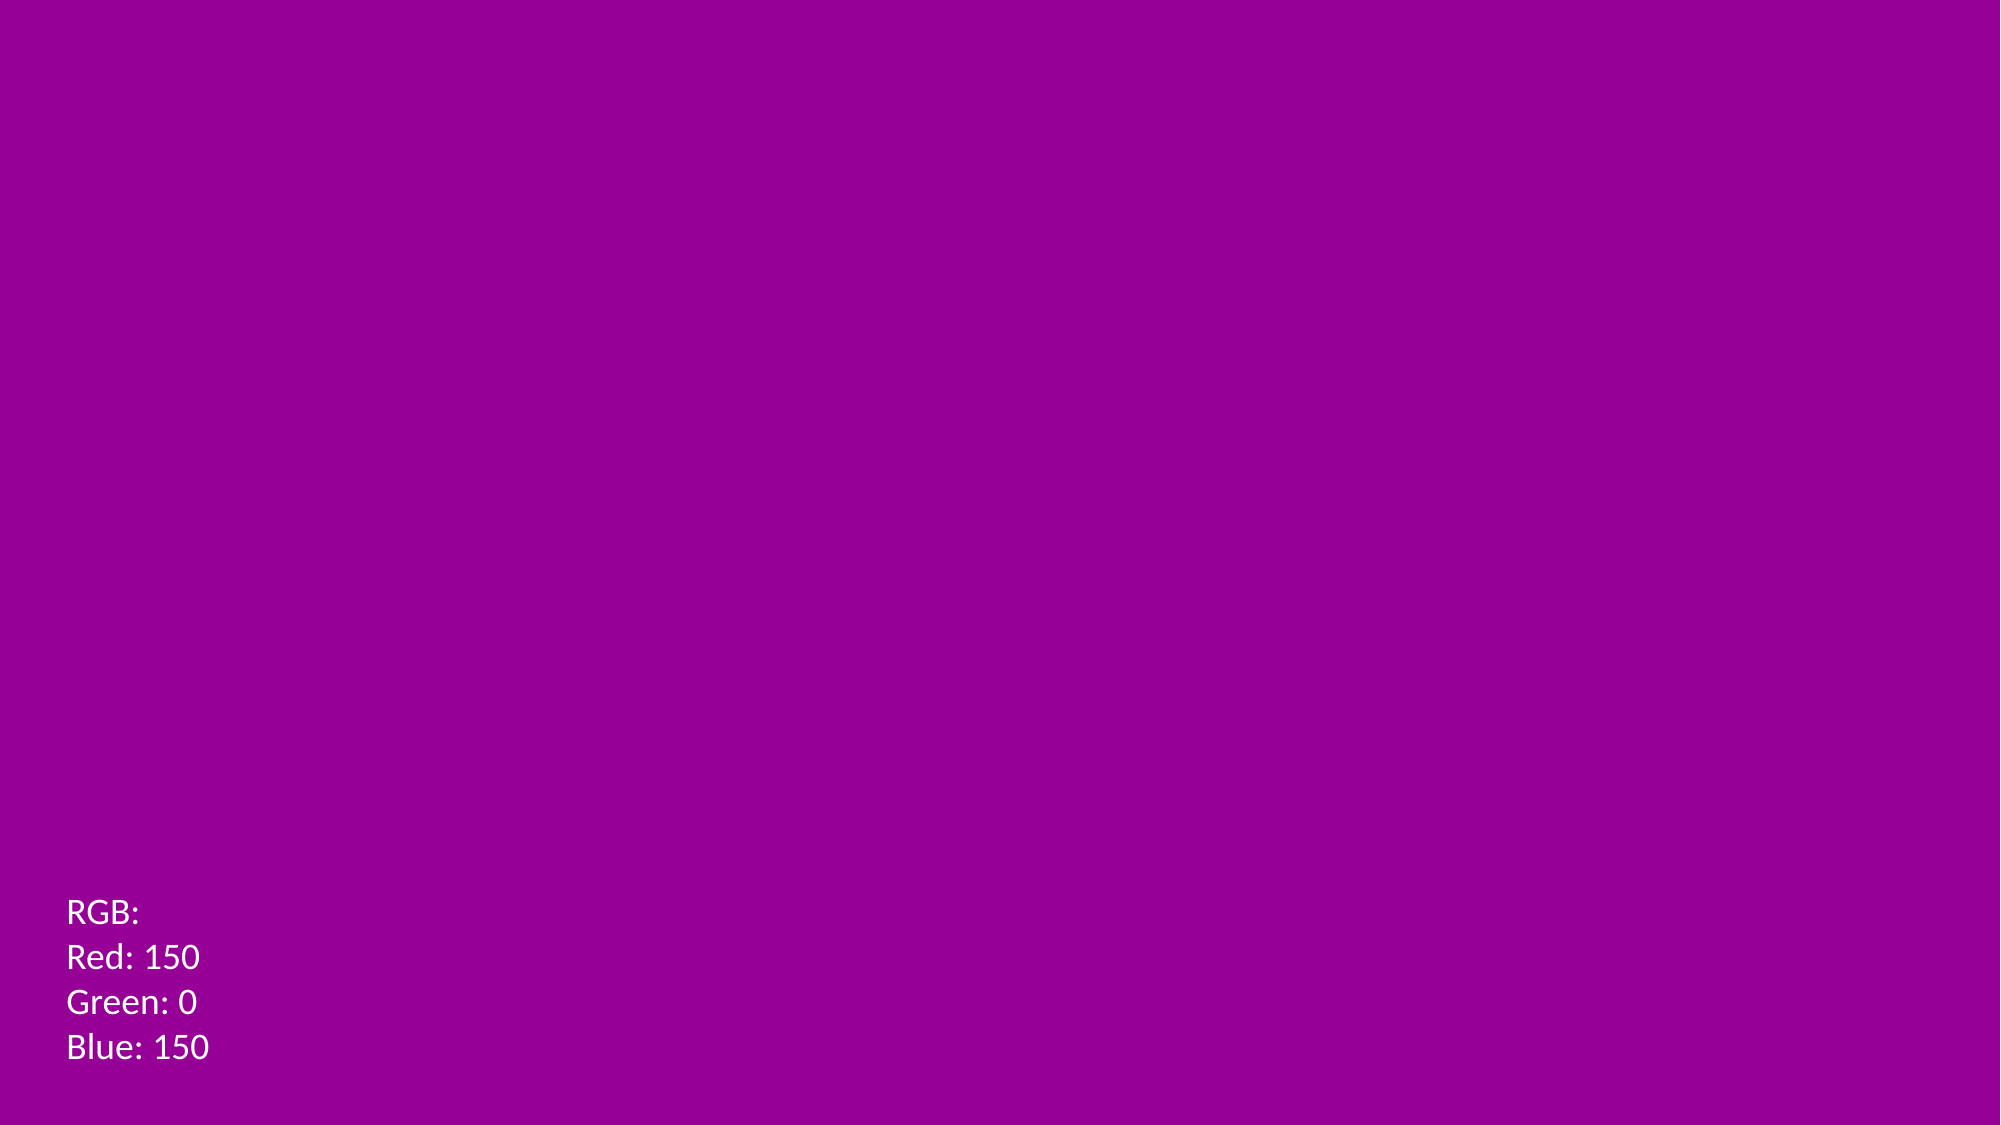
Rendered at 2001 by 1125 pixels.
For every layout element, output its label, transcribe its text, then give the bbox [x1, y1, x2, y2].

text_box RGB: Red: 150 Green: 0 Blue: 150 [51, 879, 225, 1075]
